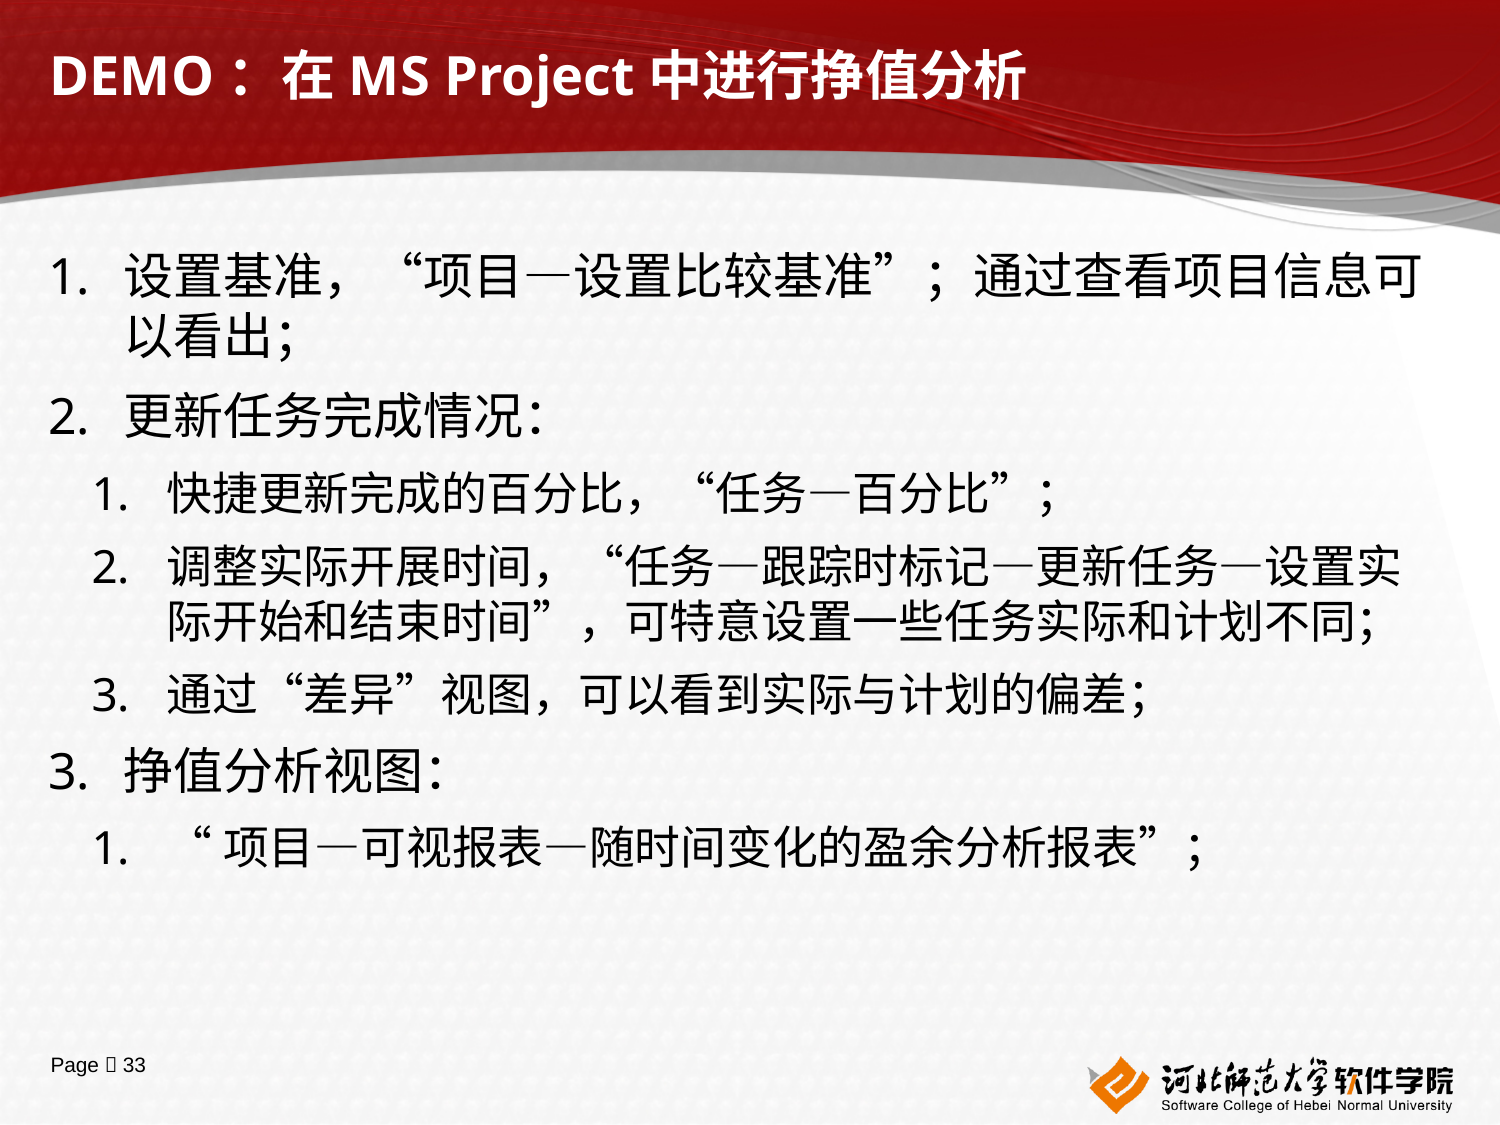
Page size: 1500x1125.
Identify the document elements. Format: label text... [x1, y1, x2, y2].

list 设置基准，“项目—设置比较基准”；通过查看项目信息可以看出； 更新任务完成情况： 快捷更新完成的百分比，“任务—百分比”； 调整实际开展时间，“任务—跟踪时标记—更新任务—设置实际开始和结束时间”，可特意设置一些任务实际和计划不同； 通过“差异”视图，可以看到实际与计划的偏差； 挣值分析视图： “项目—可视报表—随时间变化的盈余分析报表”； [48, 243, 1448, 952]
picture [0, 0, 1500, 1125]
title DEMO：在MS Project中进行挣值分析 [48, 41, 1448, 148]
